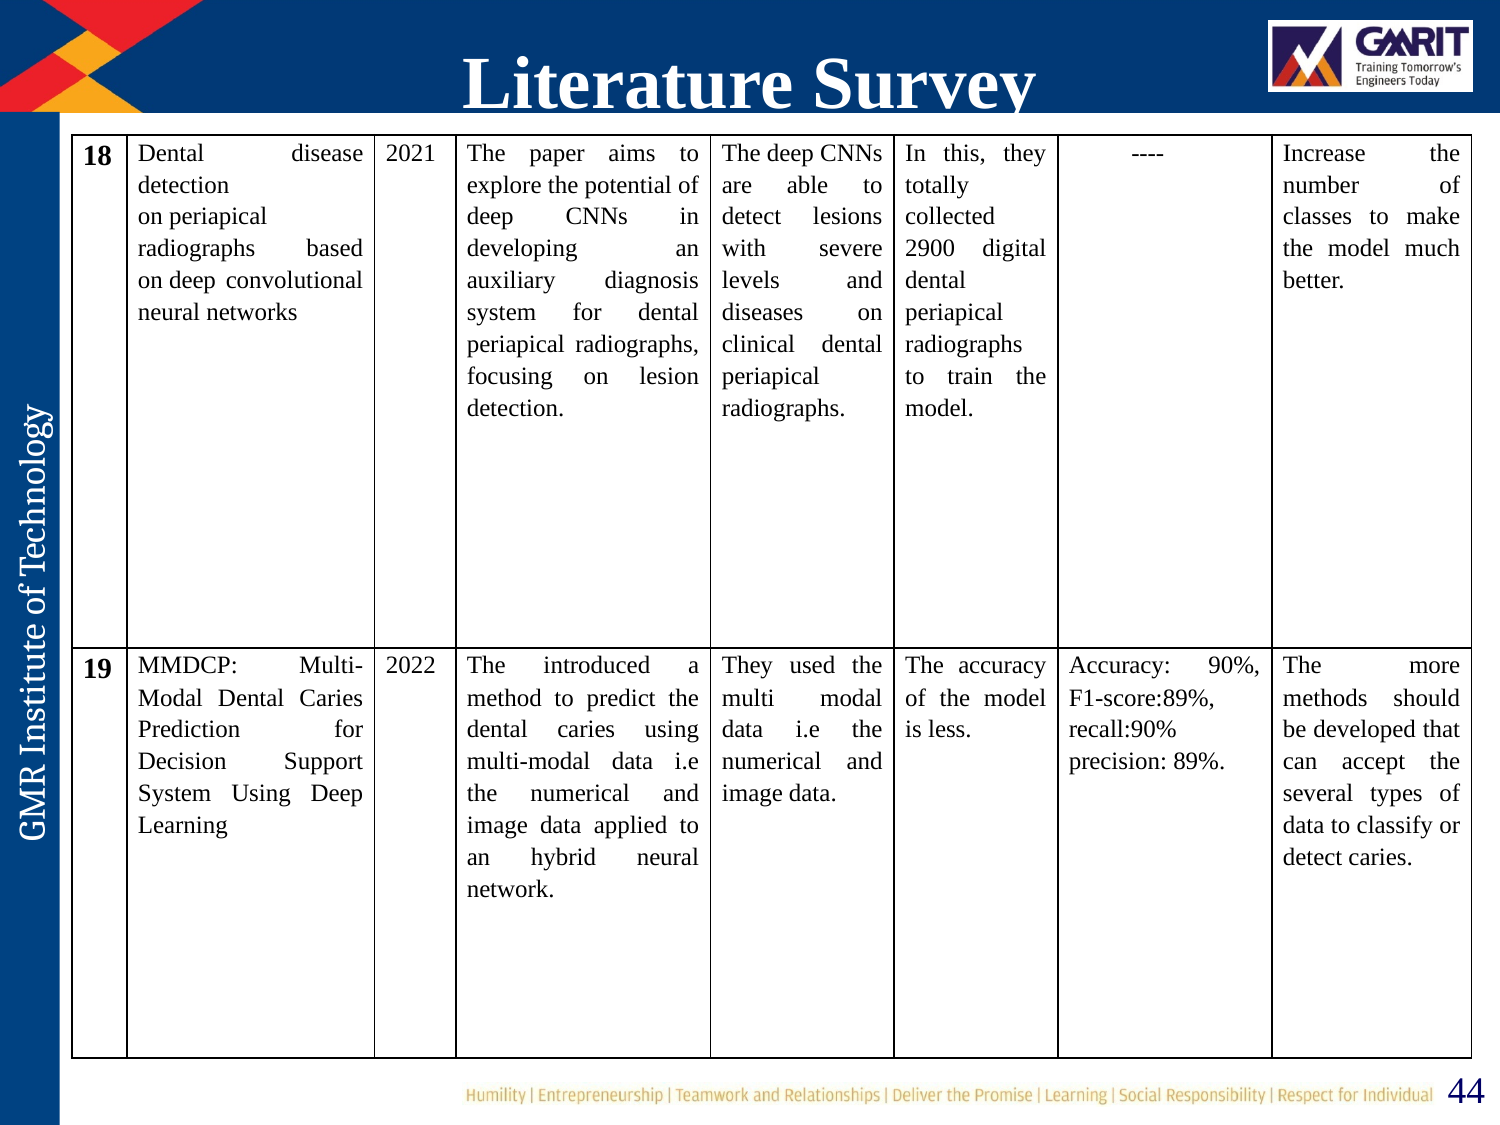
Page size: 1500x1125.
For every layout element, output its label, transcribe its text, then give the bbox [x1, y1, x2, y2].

table_header The deep CNNs are able to detect lesions with severe levels and diseases on clinical dental periapical radiographs. [711, 136, 893, 647]
table_header Dental disease detection on periapical radiographs based on deep convolutional neural networks [128, 136, 374, 647]
table_header Increase the number of classes to make the model much better. [1273, 136, 1471, 647]
table_cell 19 [73, 649, 126, 1057]
table_header 2021 [375, 136, 455, 647]
picture [462, 1082, 1187, 1107]
table_header In this, they totally collected 2900 digital dental periapical radiographs to train the model. [895, 136, 1057, 647]
table_cell The more methods should be developed that can accept the several types of data to classify or detect caries. [1273, 649, 1471, 1057]
table_cell The accuracy of the model is less. [895, 649, 1057, 1057]
table_cell They used the multi modal data i.e the numerical and image data. [711, 649, 893, 1057]
table_cell Accuracy: 90%, F1-score:89%, recall:90% precision: 89%. [1059, 649, 1271, 1057]
picture [0, 0, 1500, 113]
table_cell 2022 [375, 649, 455, 1057]
slide_number 44 [1187, 1058, 1500, 1110]
table_header 18 [73, 136, 126, 647]
table_cell MMDCP: Multi-Modal Dental Caries Prediction for Decision Support System Using Deep Learning [128, 649, 374, 1057]
table_header The paper aims to explore the potential of deep CNNs in developing an auxiliary diagnosis system for dental periapical radiographs, focusing on lesion detection. [457, 136, 710, 647]
table_cell The introduced a method to predict the dental caries using multi-modal data i.e the numerical and image data applied to an hybrid neural network. [457, 649, 710, 1057]
title Literature Survey [75, 26, 1425, 134]
table_header ---- [1059, 136, 1271, 647]
